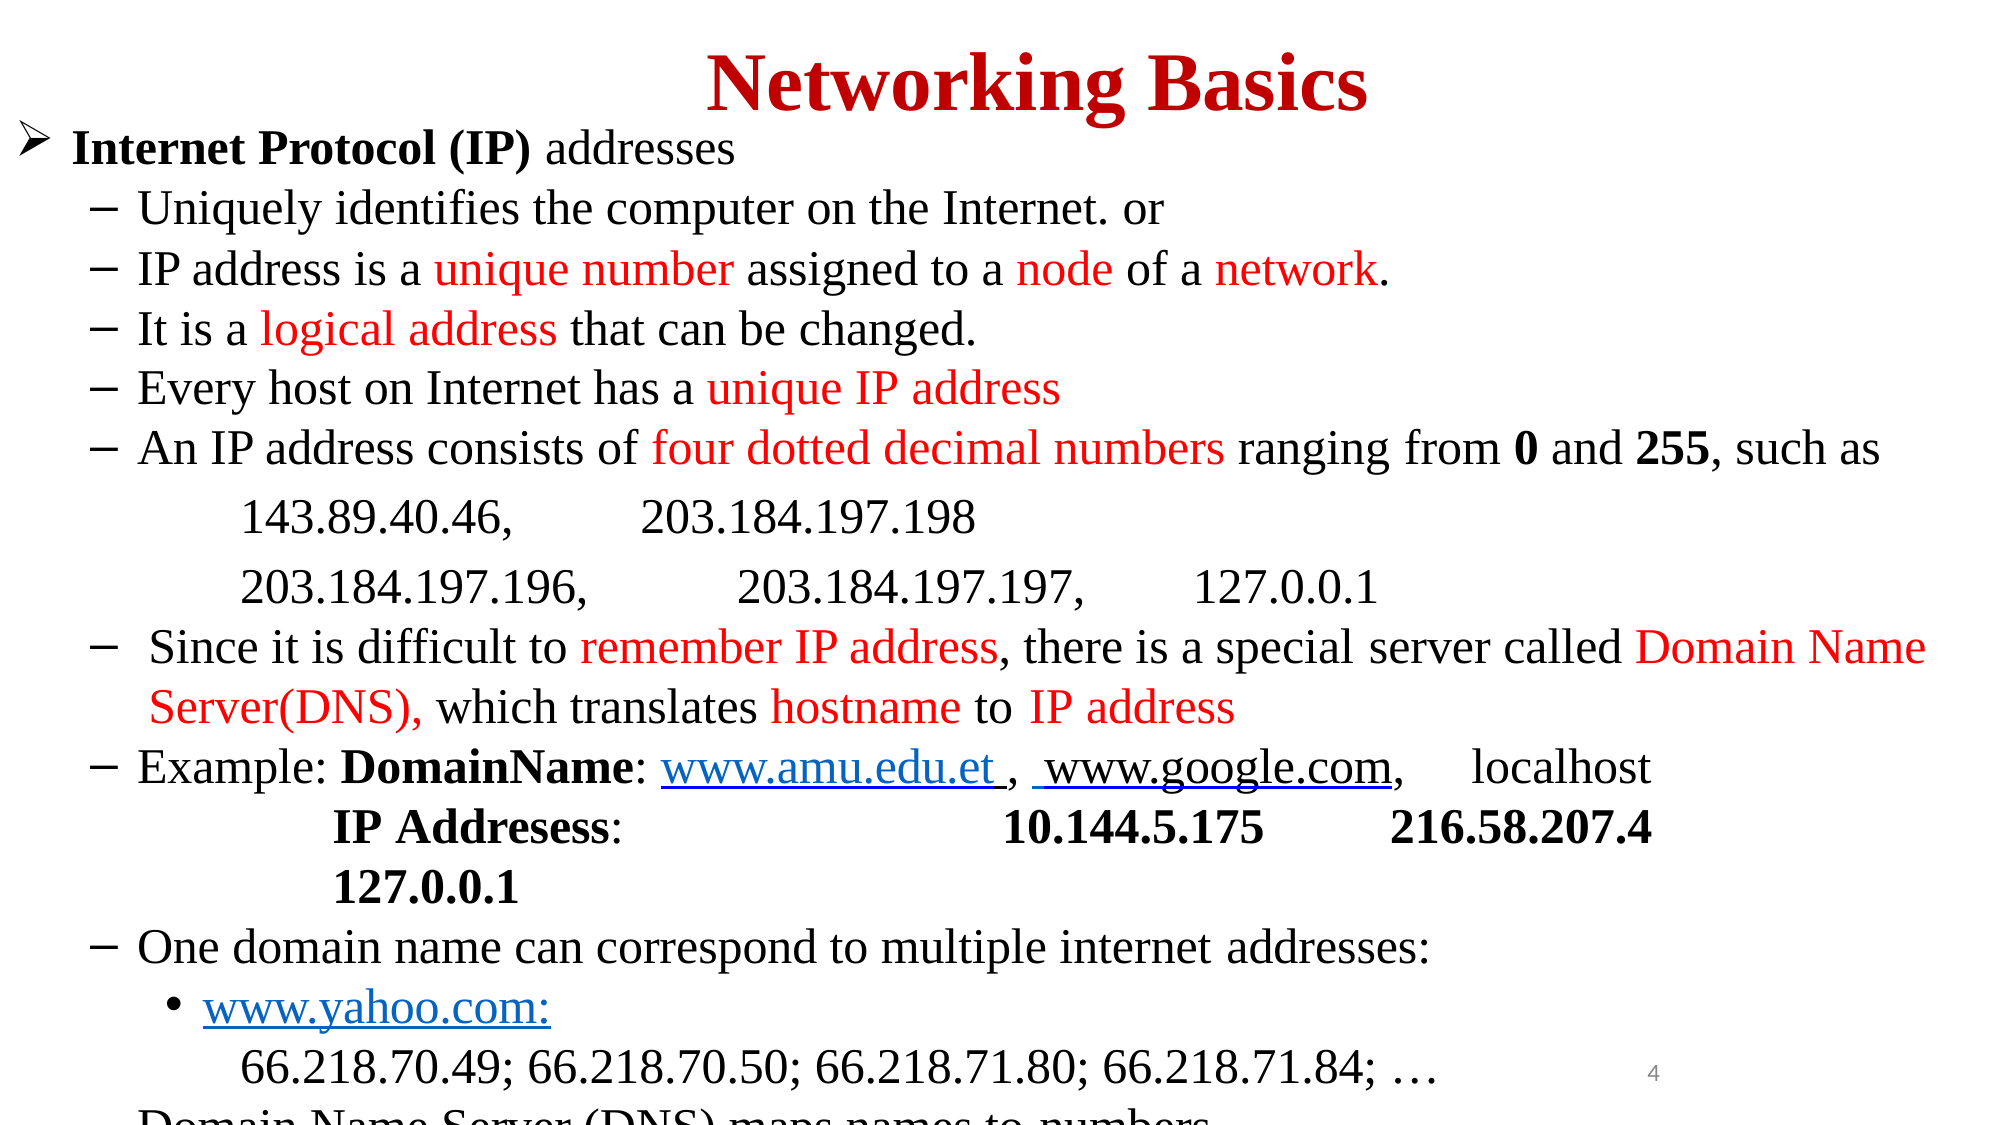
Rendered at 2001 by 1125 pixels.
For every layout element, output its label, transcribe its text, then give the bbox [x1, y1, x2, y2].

text_box Internet Protocol (IP) addresses Uniquely identifies the computer on the Internet. or IP address is a unique number assigned to a node of a network. It is a logical address that can be changed. Every host on Internet has a unique IP address An IP address consists of four dotted decimal numbers ranging from 0 and 255, such as 143.89.40.46, 203.184.197.198 203.184.197.196, 203.184.197.197, 127.0.0.1 Since it is difficult to remember IP address, there is a special server called Domain Name Server(DNS), which translates hostname to IP address Example: DomainName: www.amu.edu.et , www.google.com, localhost IP Addresess: 10.144.5.175 216.58.207.4 127.0.0.1 One domain name can correspond to multiple internet addresses: www.yahoo.com: 66.218.70.49; 66.218.70.50; 66.218.71.80; 66.218.71.84; … Domain Name Server (DNS) maps names to numbers [12, 112, 1976, 1125]
title Networking Basics [698, 0, 1375, 112]
